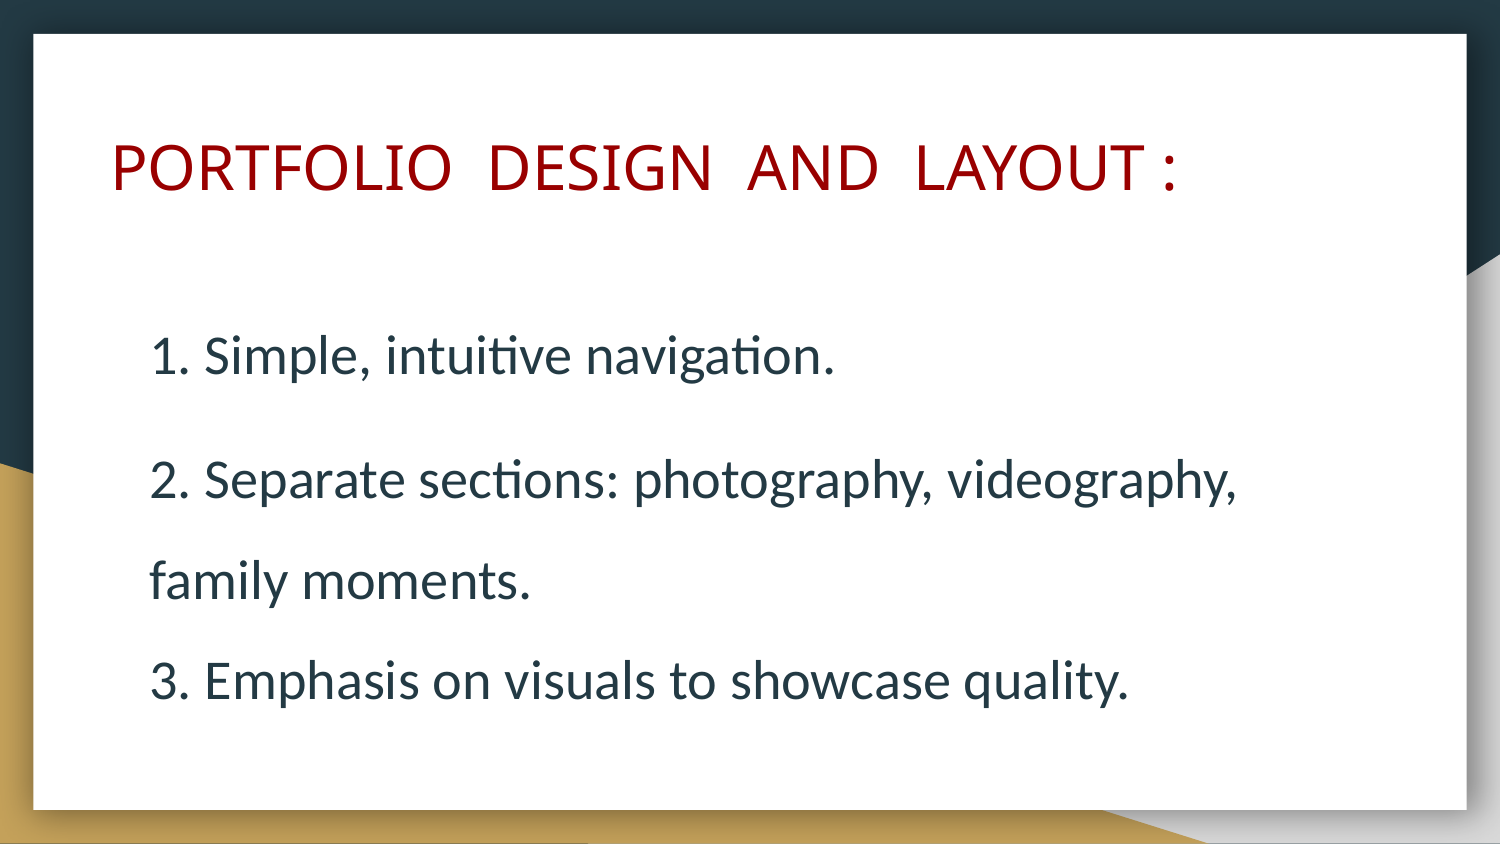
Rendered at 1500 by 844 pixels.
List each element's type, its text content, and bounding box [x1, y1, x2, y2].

title PORTFOLIO DESIGN AND LAYOUT : [95, 113, 1327, 270]
list 1. Simple, intuitive navigation. 2. Separate sections: photography, videography, family moments. 3. Emphasis on visuals to showcase quality. [134, 269, 1366, 729]
